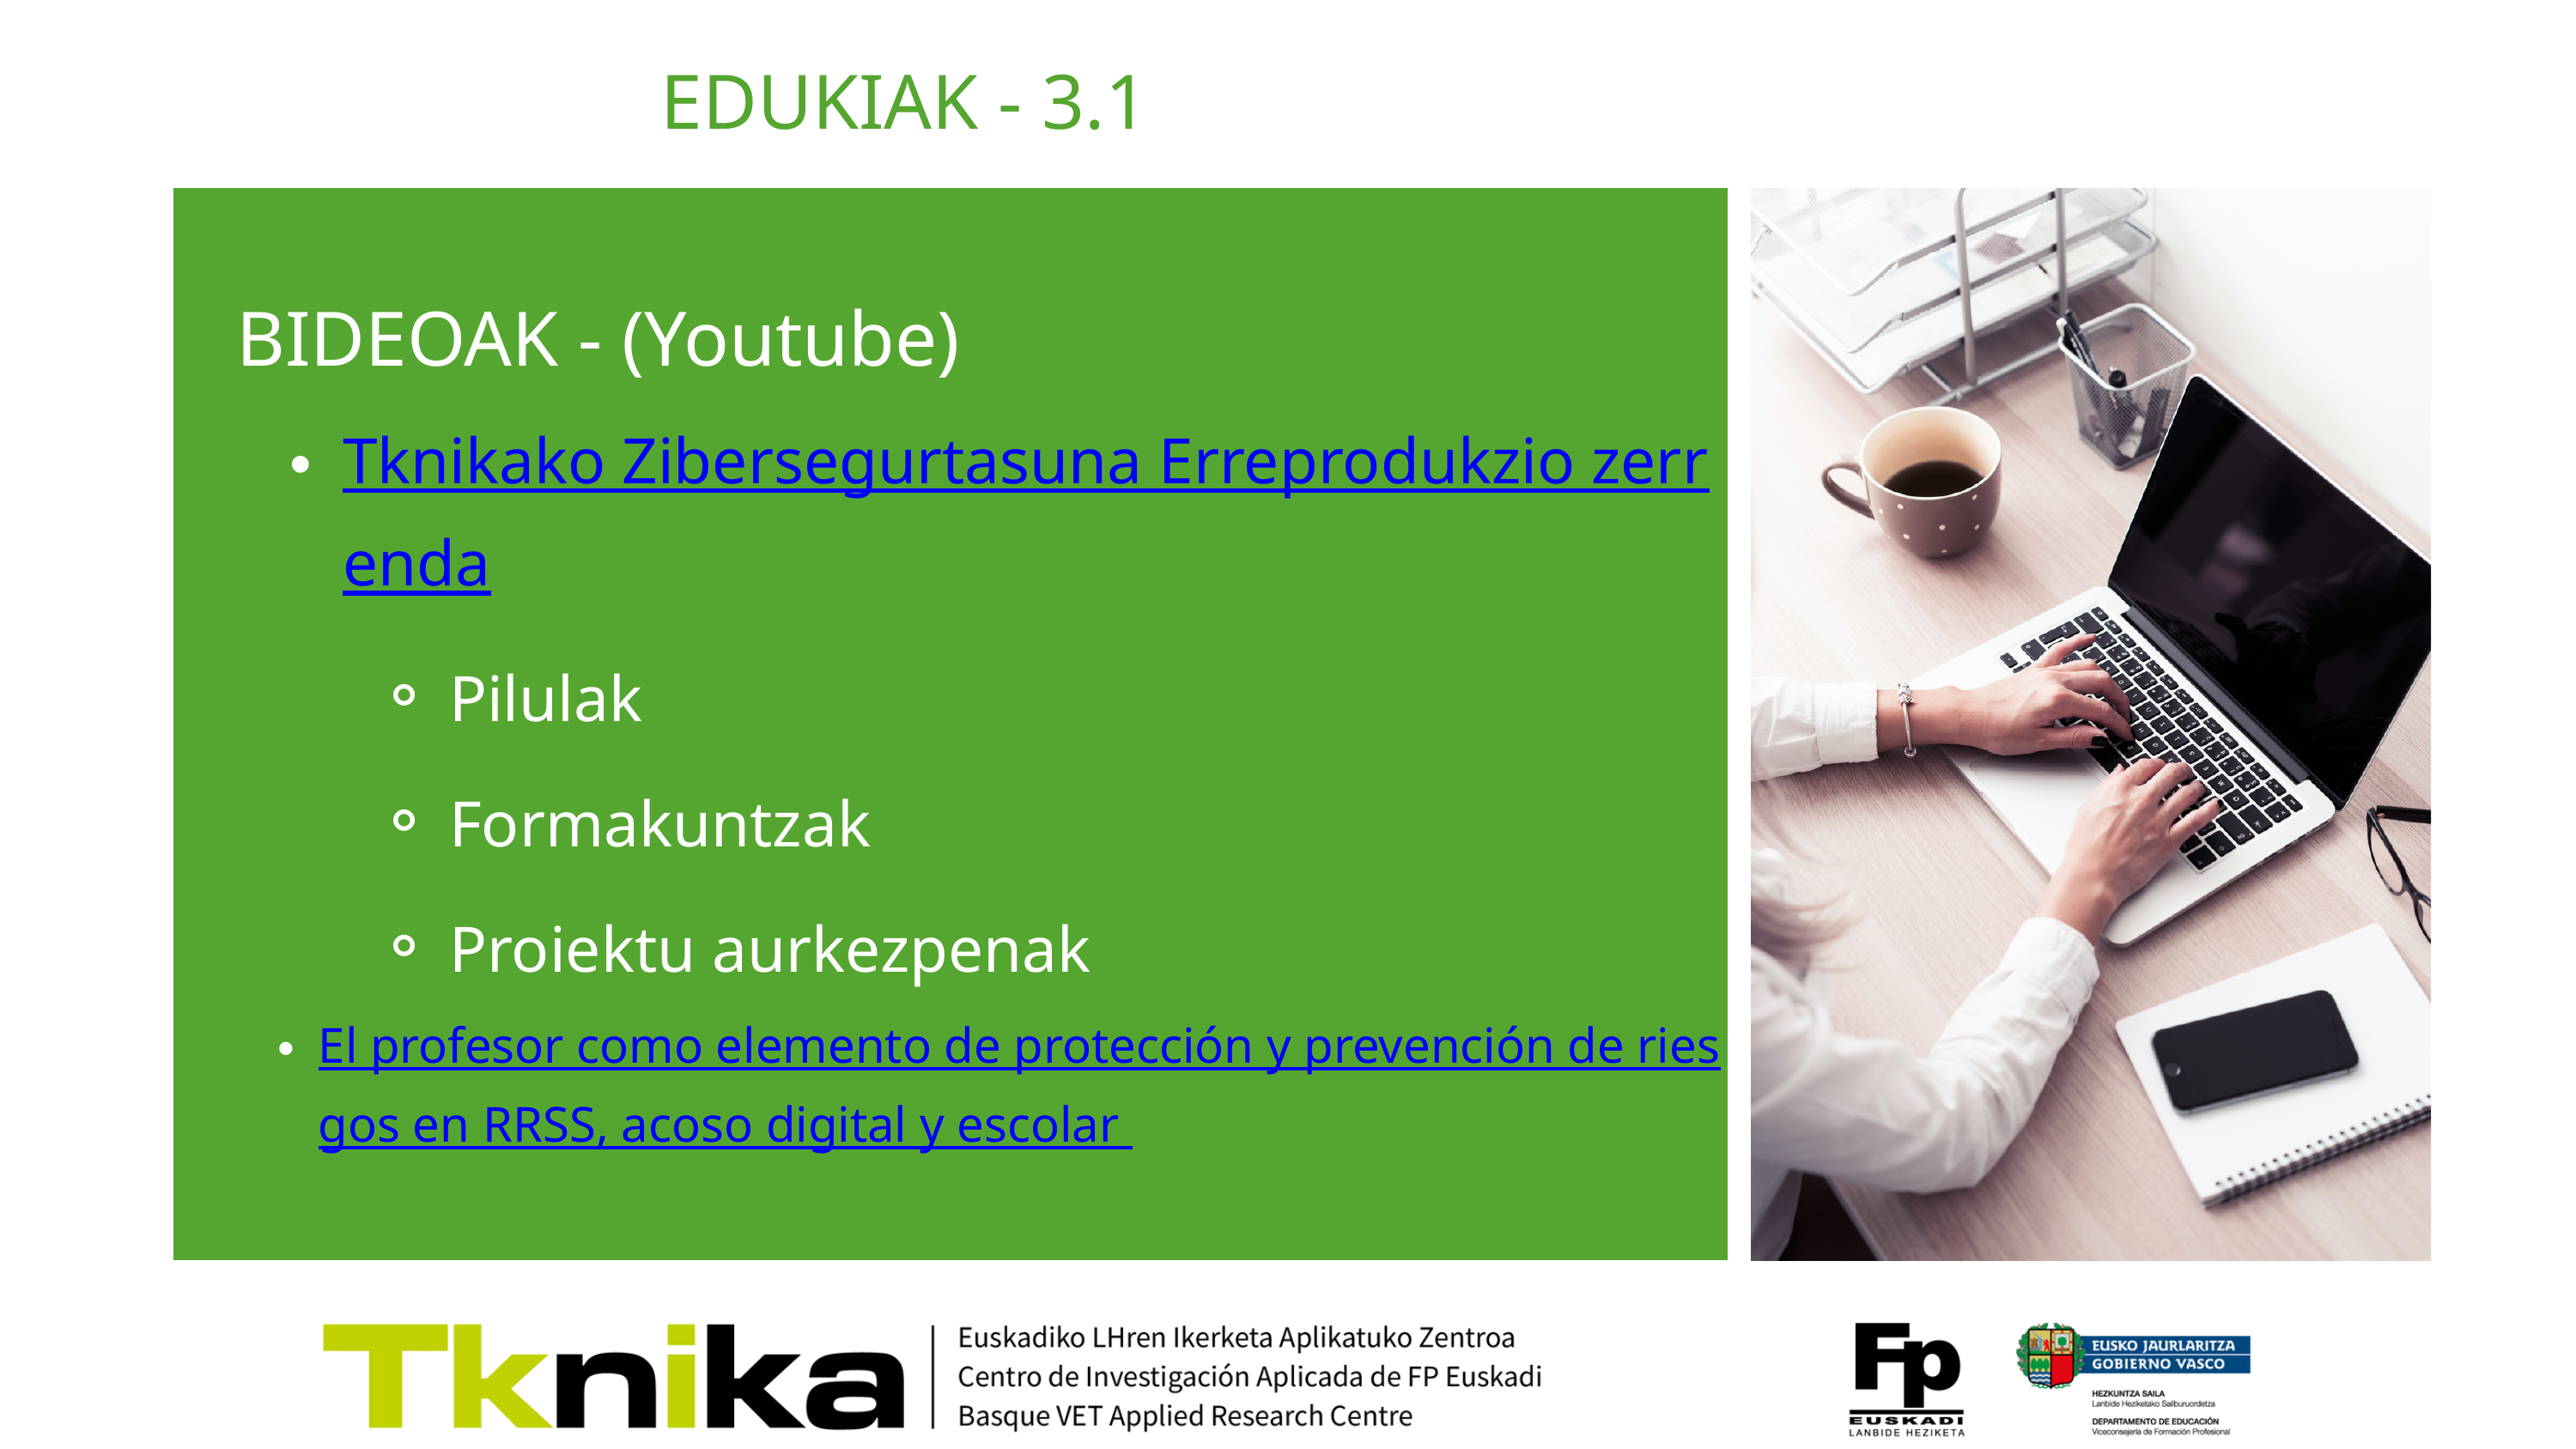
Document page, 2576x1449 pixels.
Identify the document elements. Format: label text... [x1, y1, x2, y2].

text_box EDUKIAK - 3.1 [521, 53, 1288, 144]
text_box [1750, 187, 2432, 1261]
text_box [322, 1322, 2254, 1440]
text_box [173, 187, 1728, 1261]
